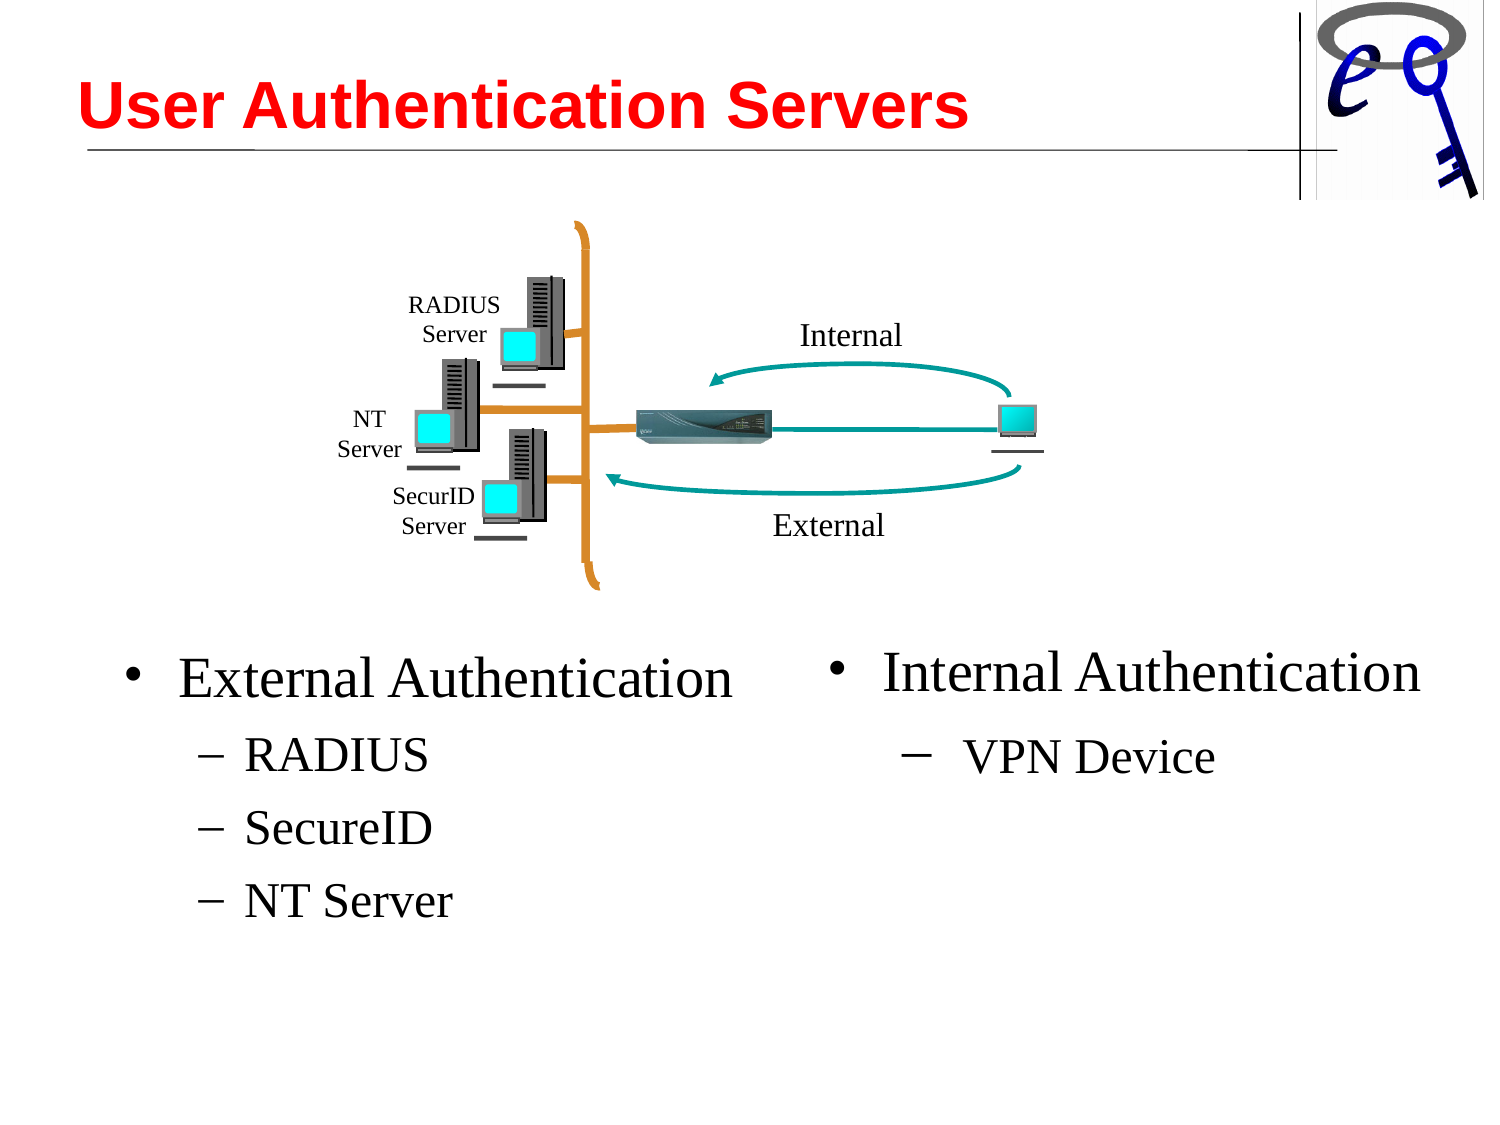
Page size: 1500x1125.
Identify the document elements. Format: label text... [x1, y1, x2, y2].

list External Authentication RADIUS SecureID NT Server [108, 631, 759, 988]
title User Authentication Servers [62, 37, 1288, 150]
list Internal Authentication VPN Device [812, 624, 1463, 986]
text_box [321, 224, 1044, 587]
